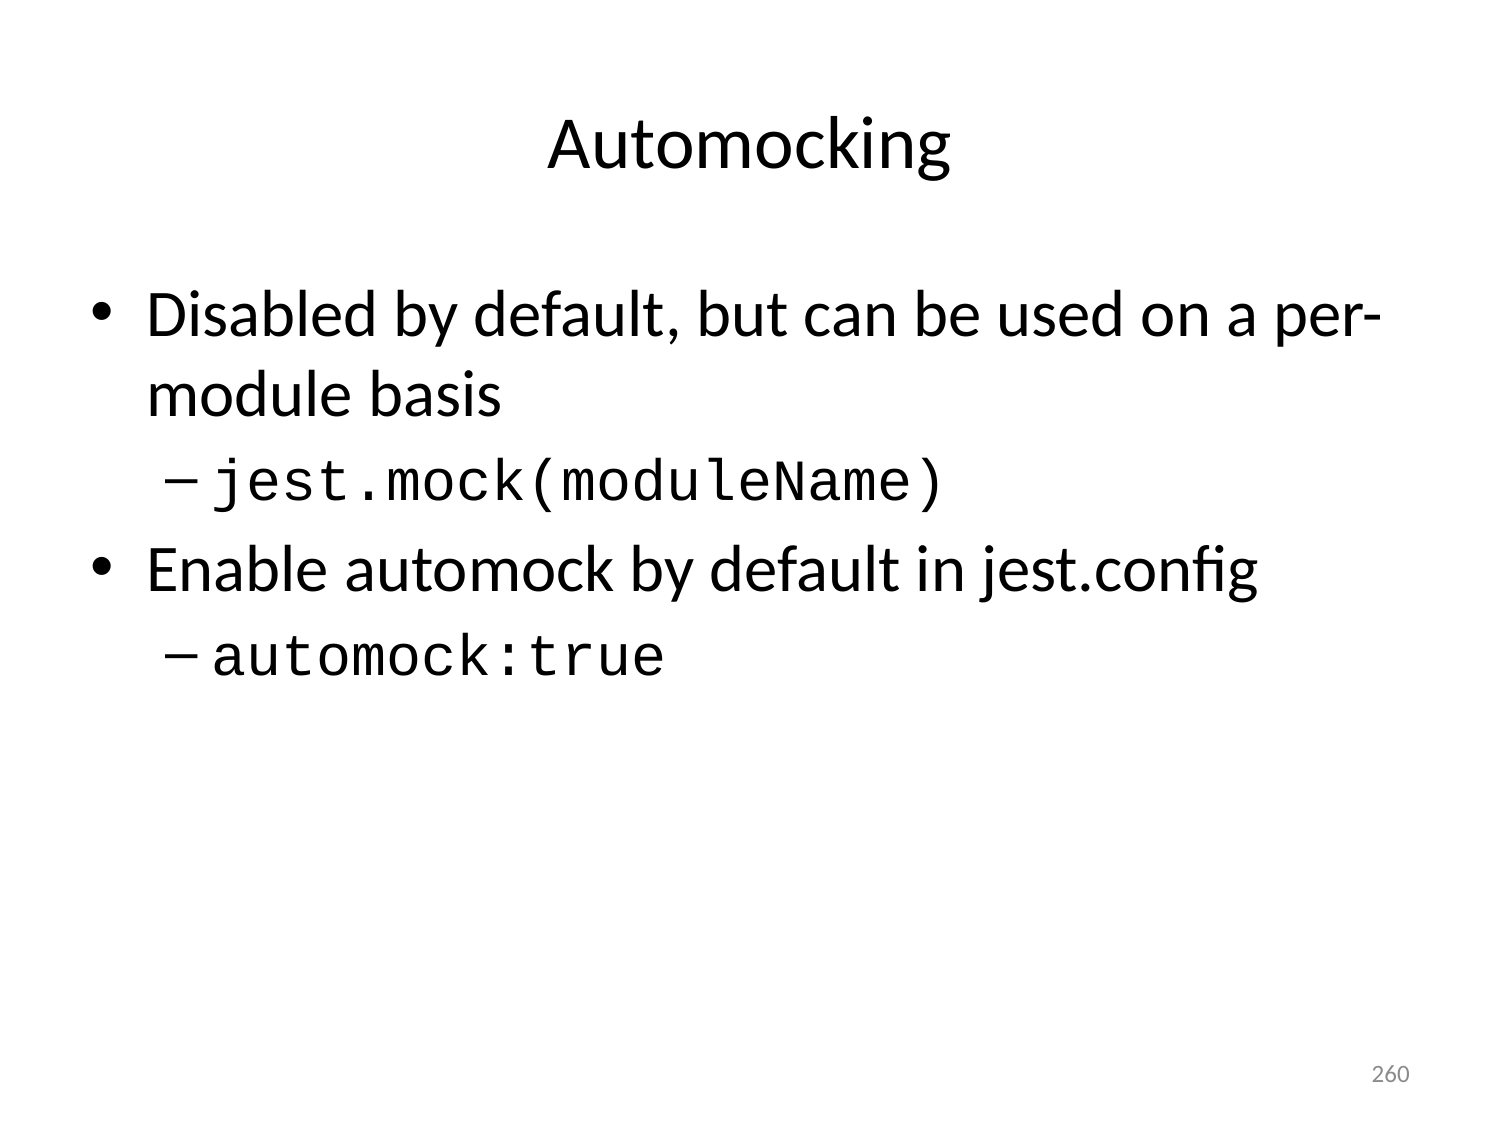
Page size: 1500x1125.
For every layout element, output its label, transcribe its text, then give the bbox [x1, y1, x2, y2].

list Disabled by default, but can be used on a per-module basis jest.mock(moduleName) Enable automock by default in jest.config automock:true [75, 262, 1425, 1005]
title Automocking [75, 45, 1425, 233]
slide_number 260 [1074, 1042, 1425, 1103]
